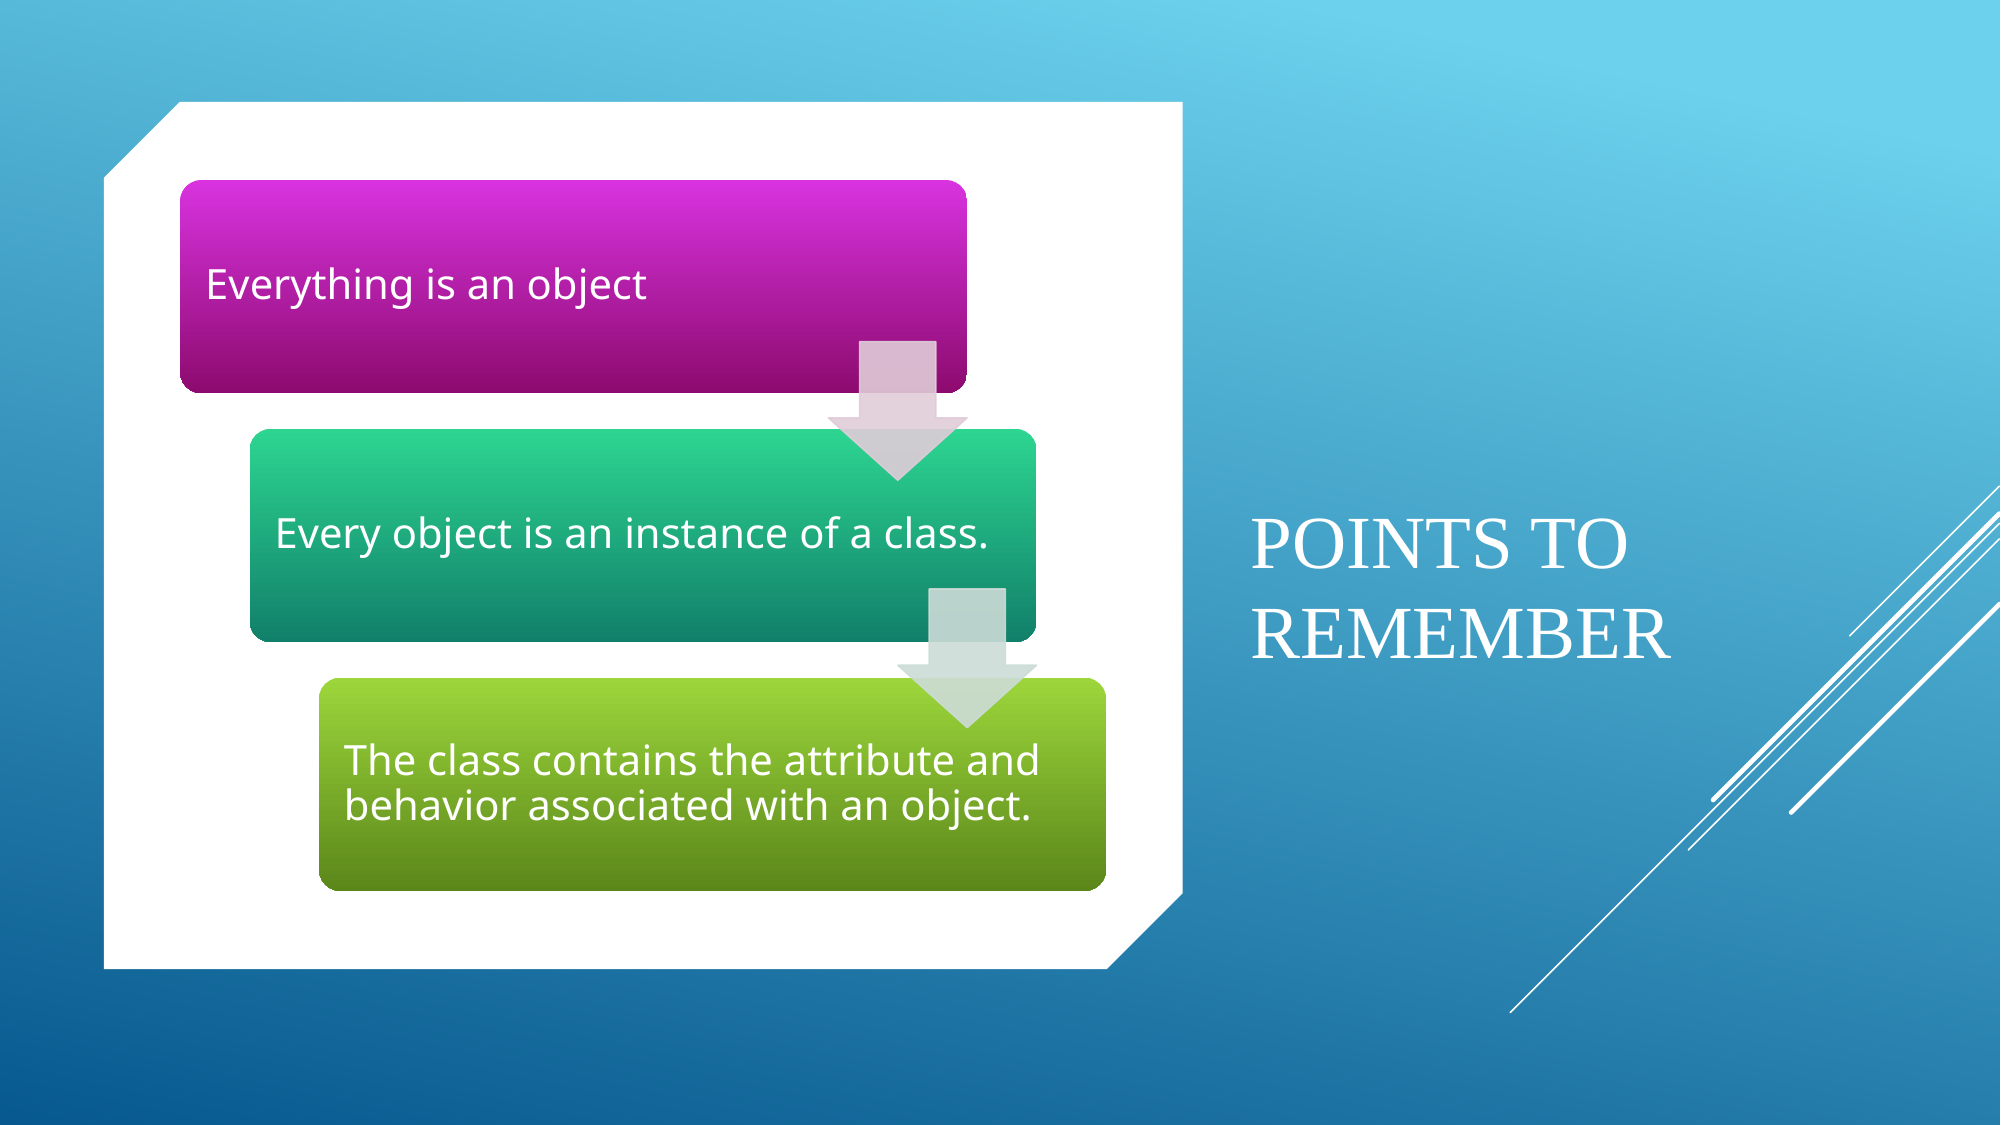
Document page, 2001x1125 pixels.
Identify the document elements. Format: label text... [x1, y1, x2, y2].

title POINTS TO REMEMBER [1235, 101, 1836, 682]
text_box [102, 100, 1184, 971]
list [179, 179, 1107, 892]
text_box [1510, 485, 2000, 1013]
text_box [0, 0, 2000, 1125]
